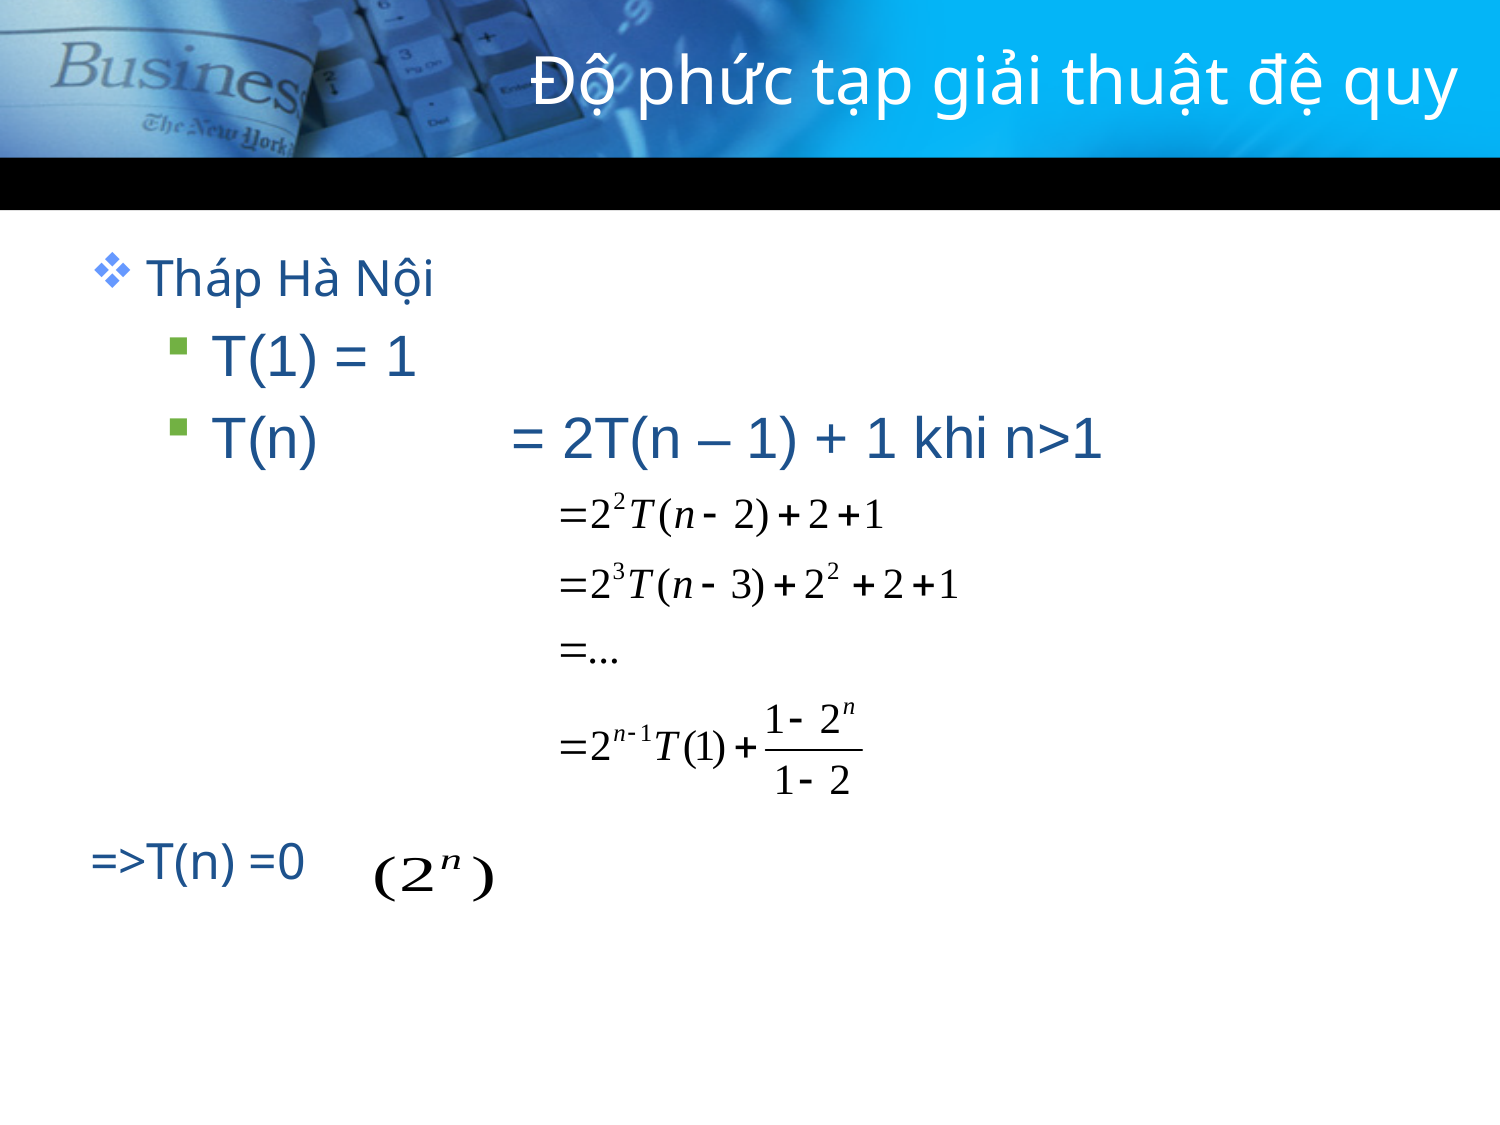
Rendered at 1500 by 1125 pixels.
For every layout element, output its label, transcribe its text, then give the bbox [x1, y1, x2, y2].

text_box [549, 480, 963, 804]
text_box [362, 837, 507, 913]
picture [0, 0, 830, 157]
title Độ phức tạp giải thuật đệ quy [37, 24, 1476, 131]
list Tháp Hà Nội T(1) = 1 T(n) = 2T(n – 1) + 1 khi n>1 =>T(n) =0 [74, 238, 1426, 1051]
